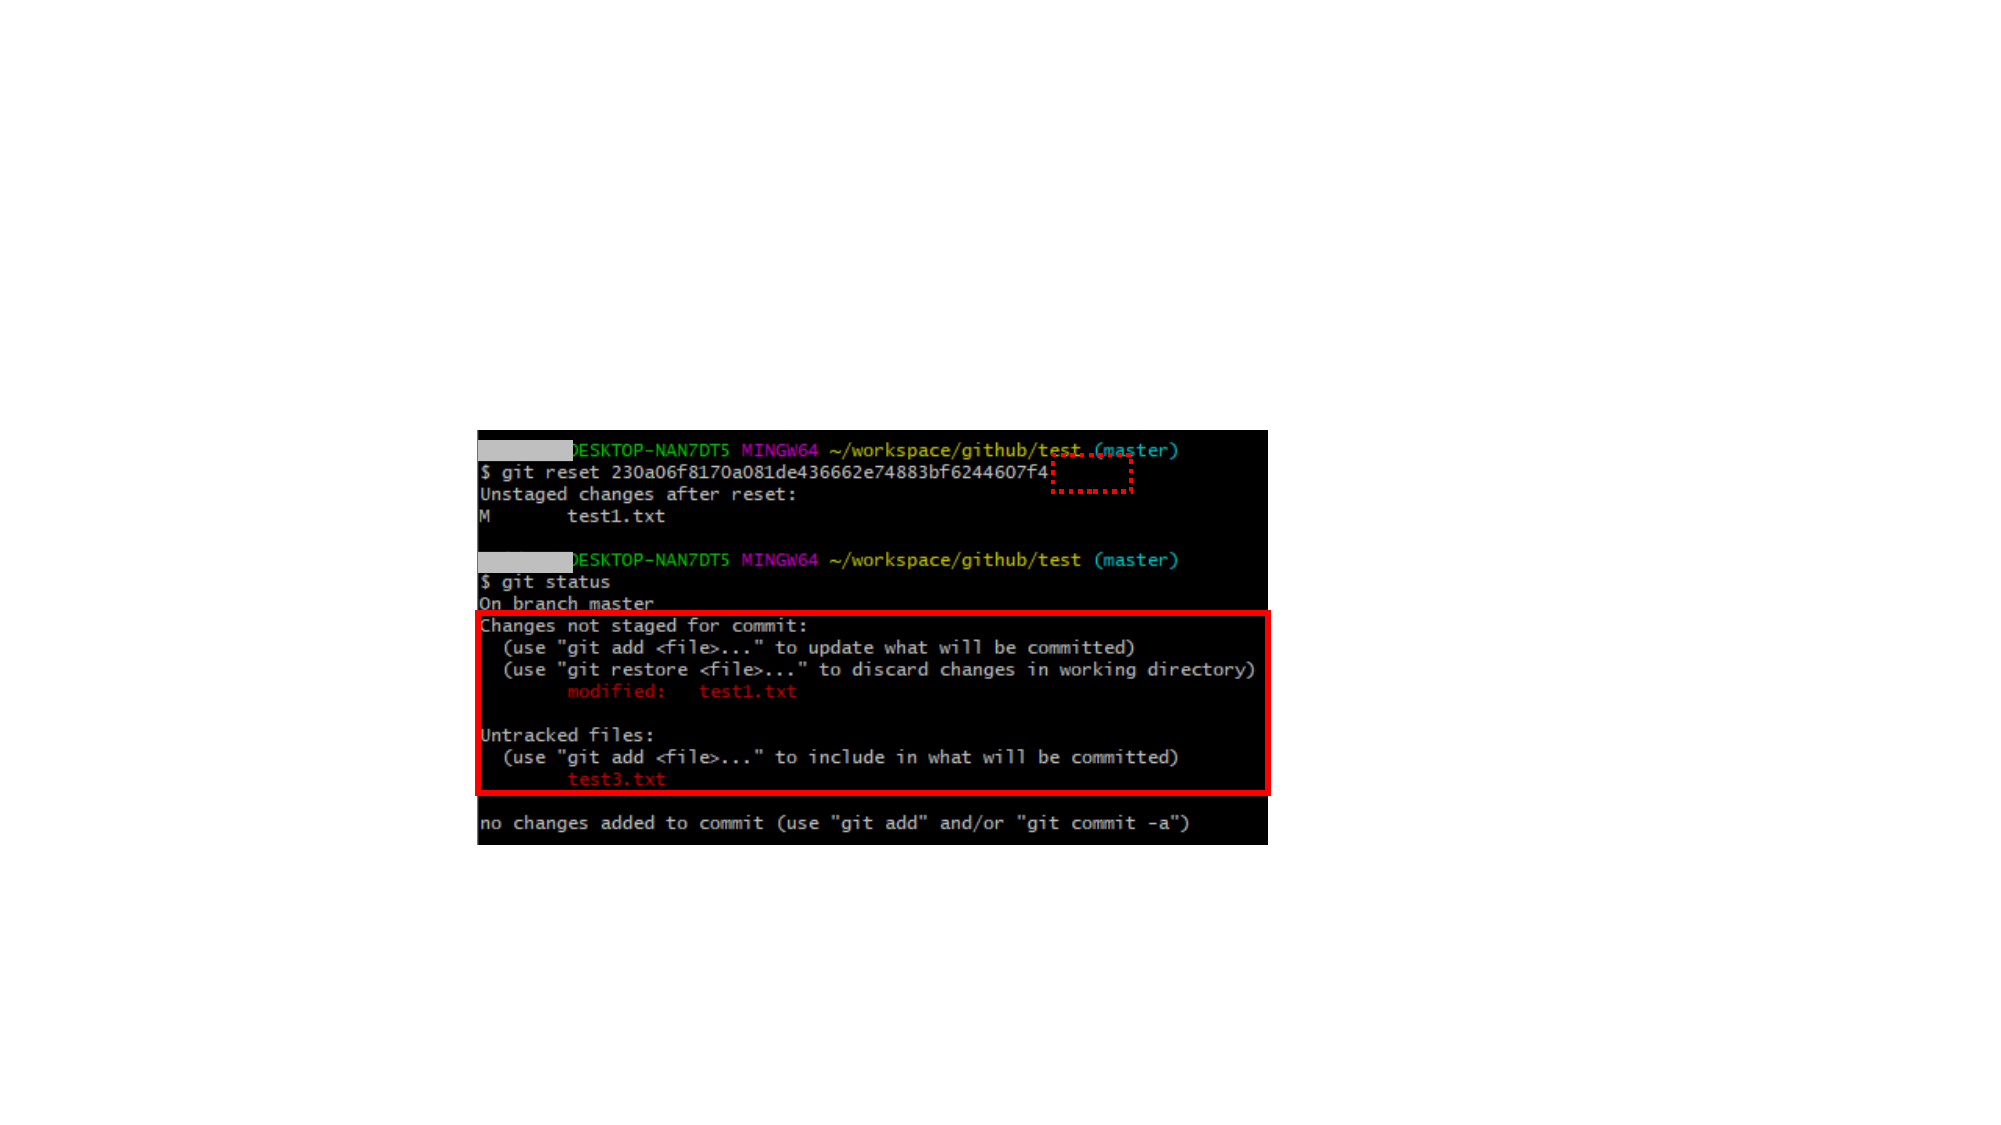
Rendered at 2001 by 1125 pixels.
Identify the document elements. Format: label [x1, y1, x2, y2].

picture [477, 430, 1268, 845]
